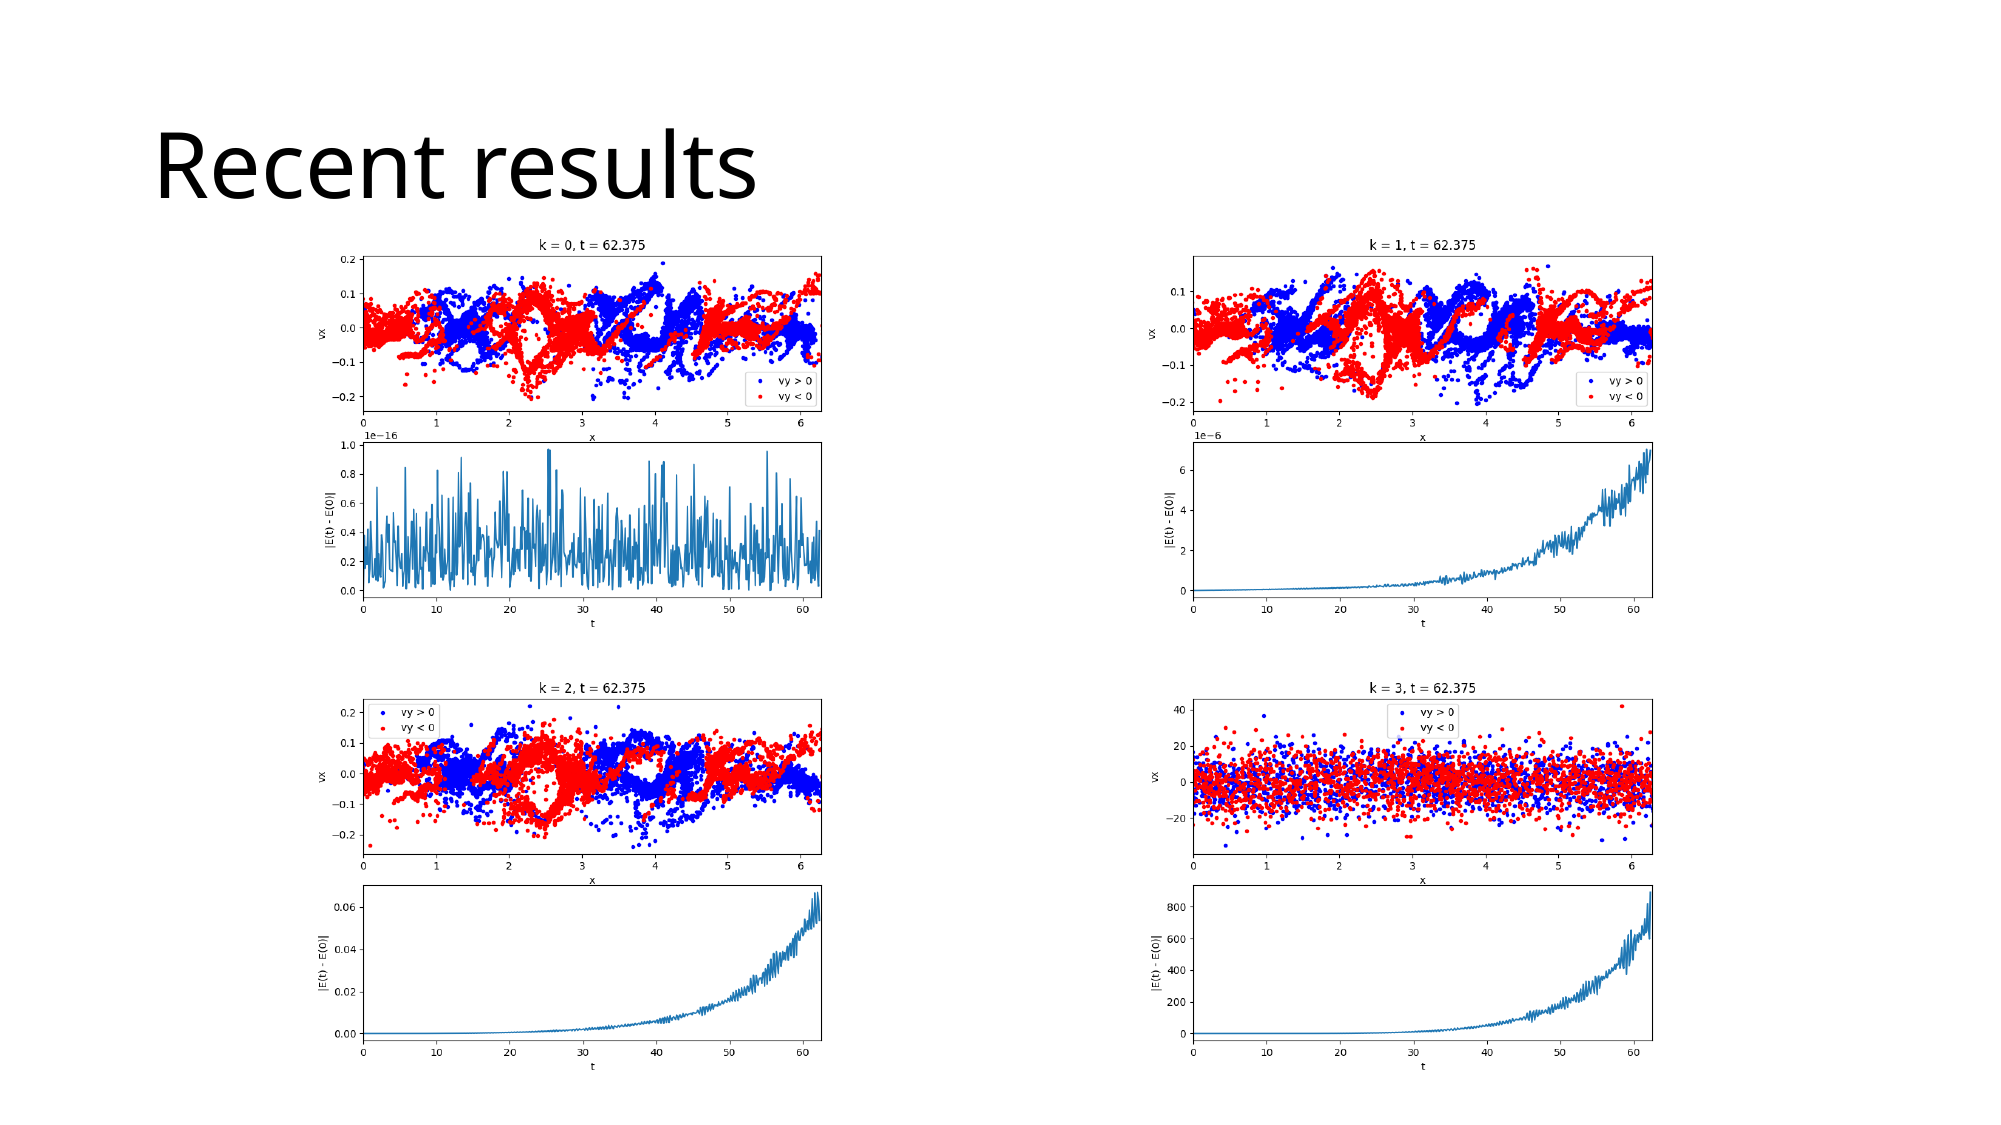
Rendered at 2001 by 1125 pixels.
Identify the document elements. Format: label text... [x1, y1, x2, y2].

picture [289, 202, 880, 1089]
title Recent results [137, 59, 1863, 278]
picture [1119, 202, 1711, 646]
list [1119, 646, 1711, 1089]
